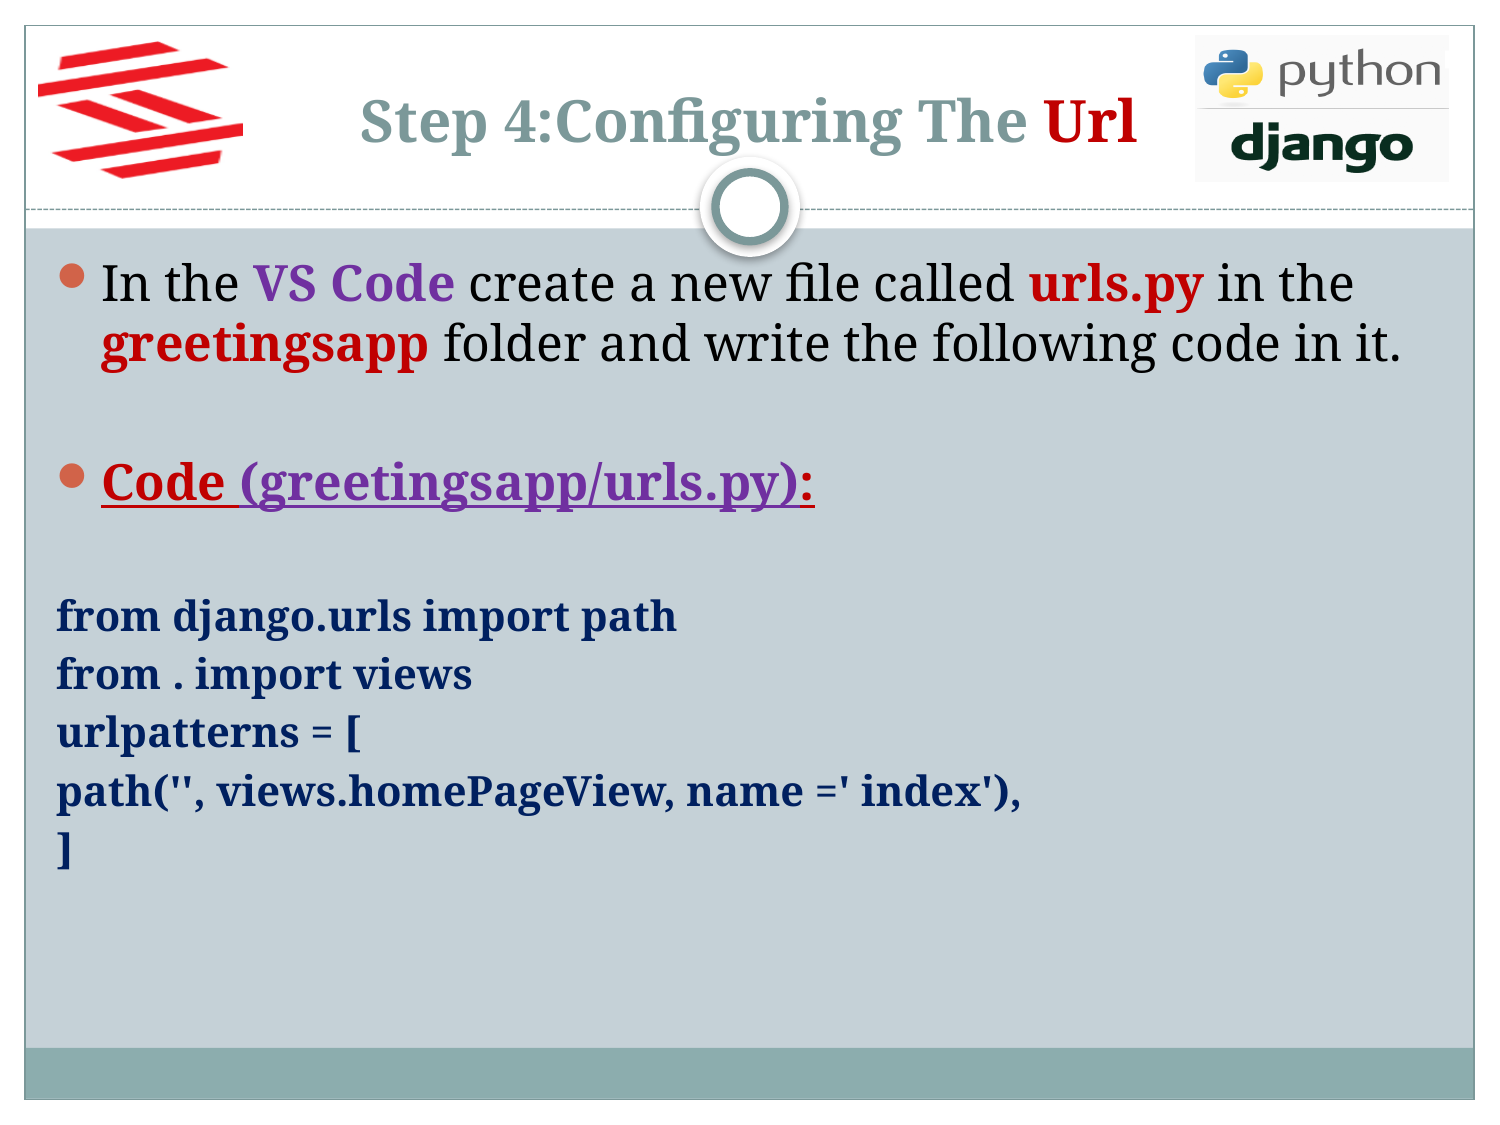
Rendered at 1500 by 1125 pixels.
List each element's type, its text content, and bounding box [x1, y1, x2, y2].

picture [1195, 34, 1449, 183]
list In the VS Code create a new file called urls.py in the greetingsapp folder and write the following code in it. Code (greetingsapp/urls.py): from django.urls import path from . import views urlpatterns = [ path('', views.homePageView, name =' index'), ] [41, 243, 1471, 1125]
title Step 4:Configuring The Url [237, 37, 1190, 162]
picture [37, 40, 243, 185]
